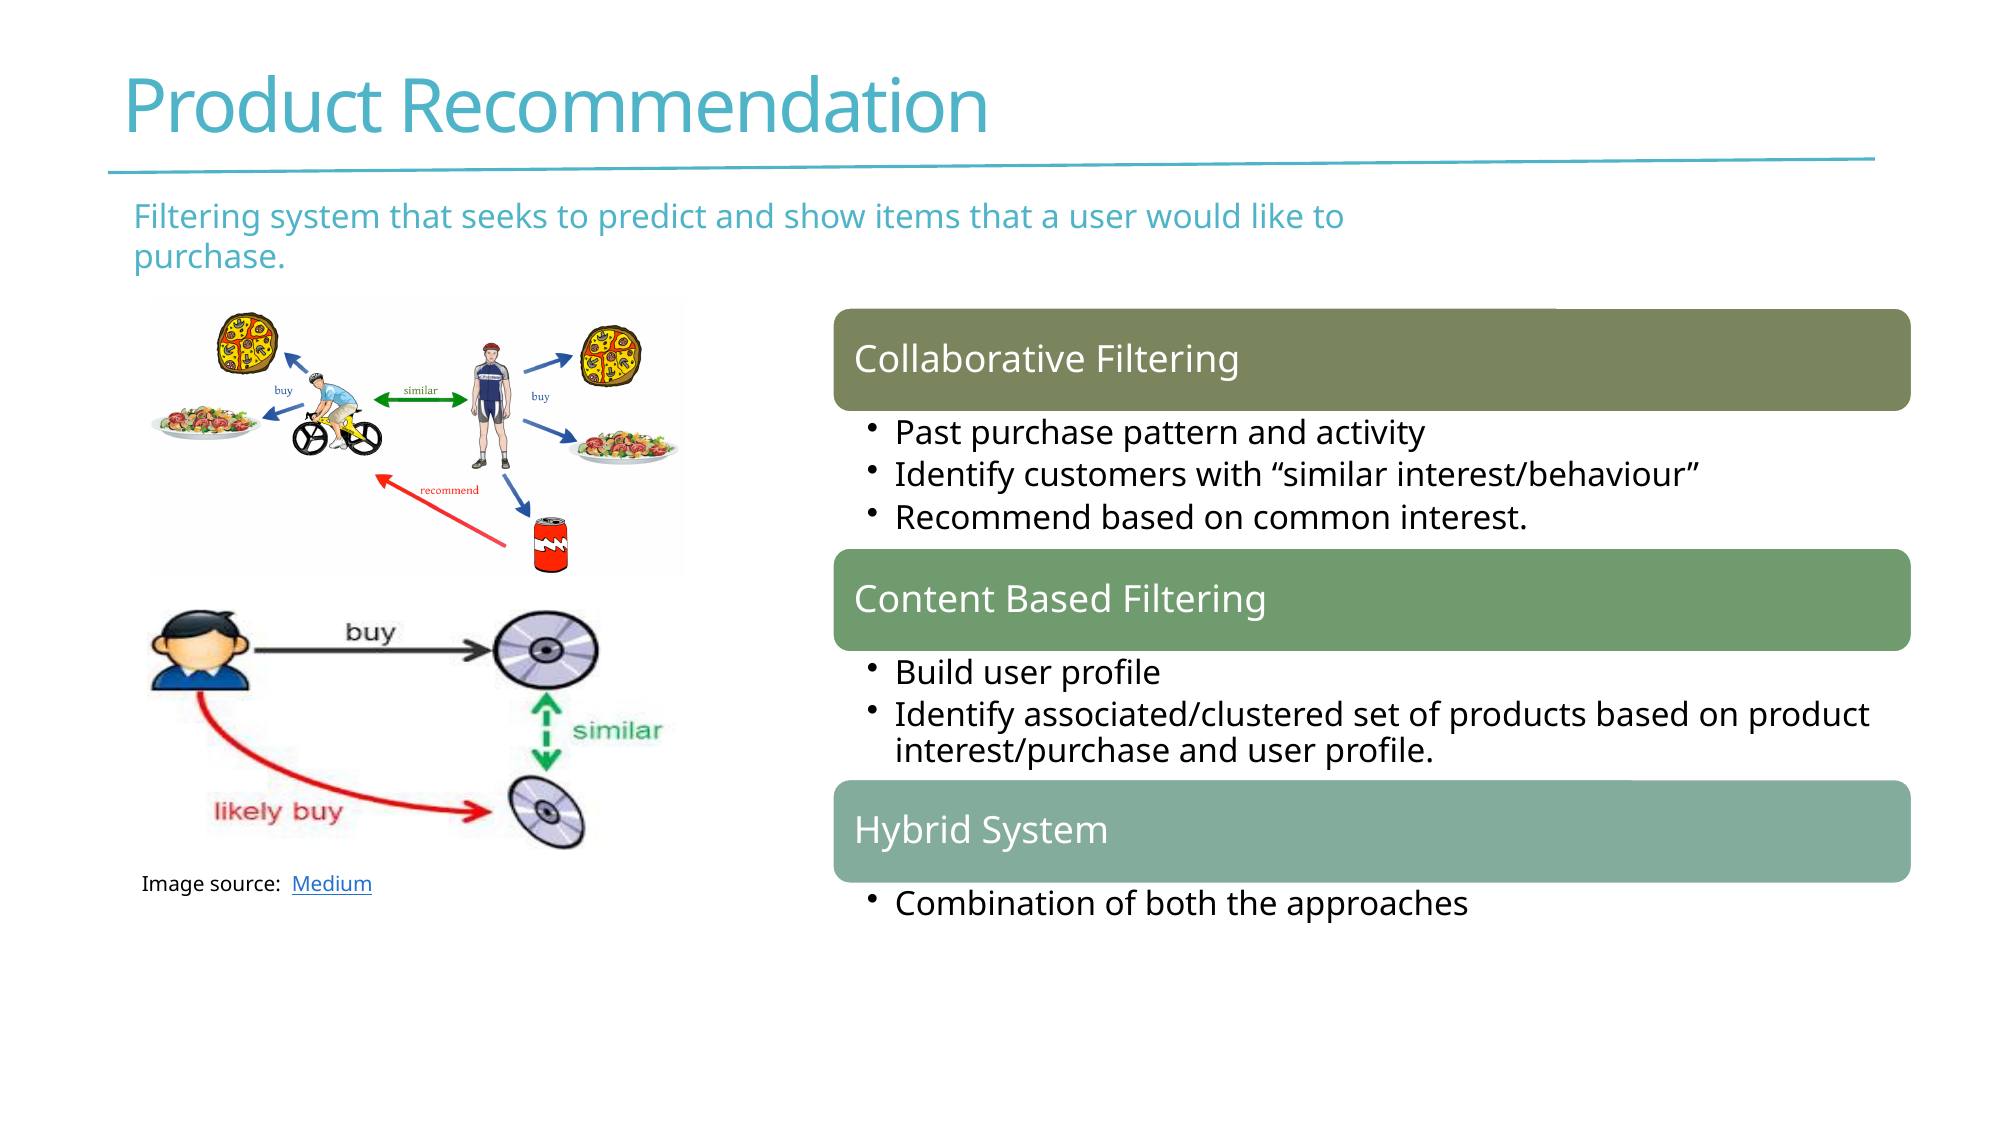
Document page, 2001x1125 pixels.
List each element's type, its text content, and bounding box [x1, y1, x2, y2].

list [148, 296, 685, 576]
text_box Filtering system that seeks to predict and show items that a user would like to purchase. [118, 188, 1420, 283]
title Product Recommendation [107, 35, 1875, 185]
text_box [832, 304, 1913, 980]
text_box Image source: Medium [127, 863, 518, 907]
picture [147, 609, 684, 864]
